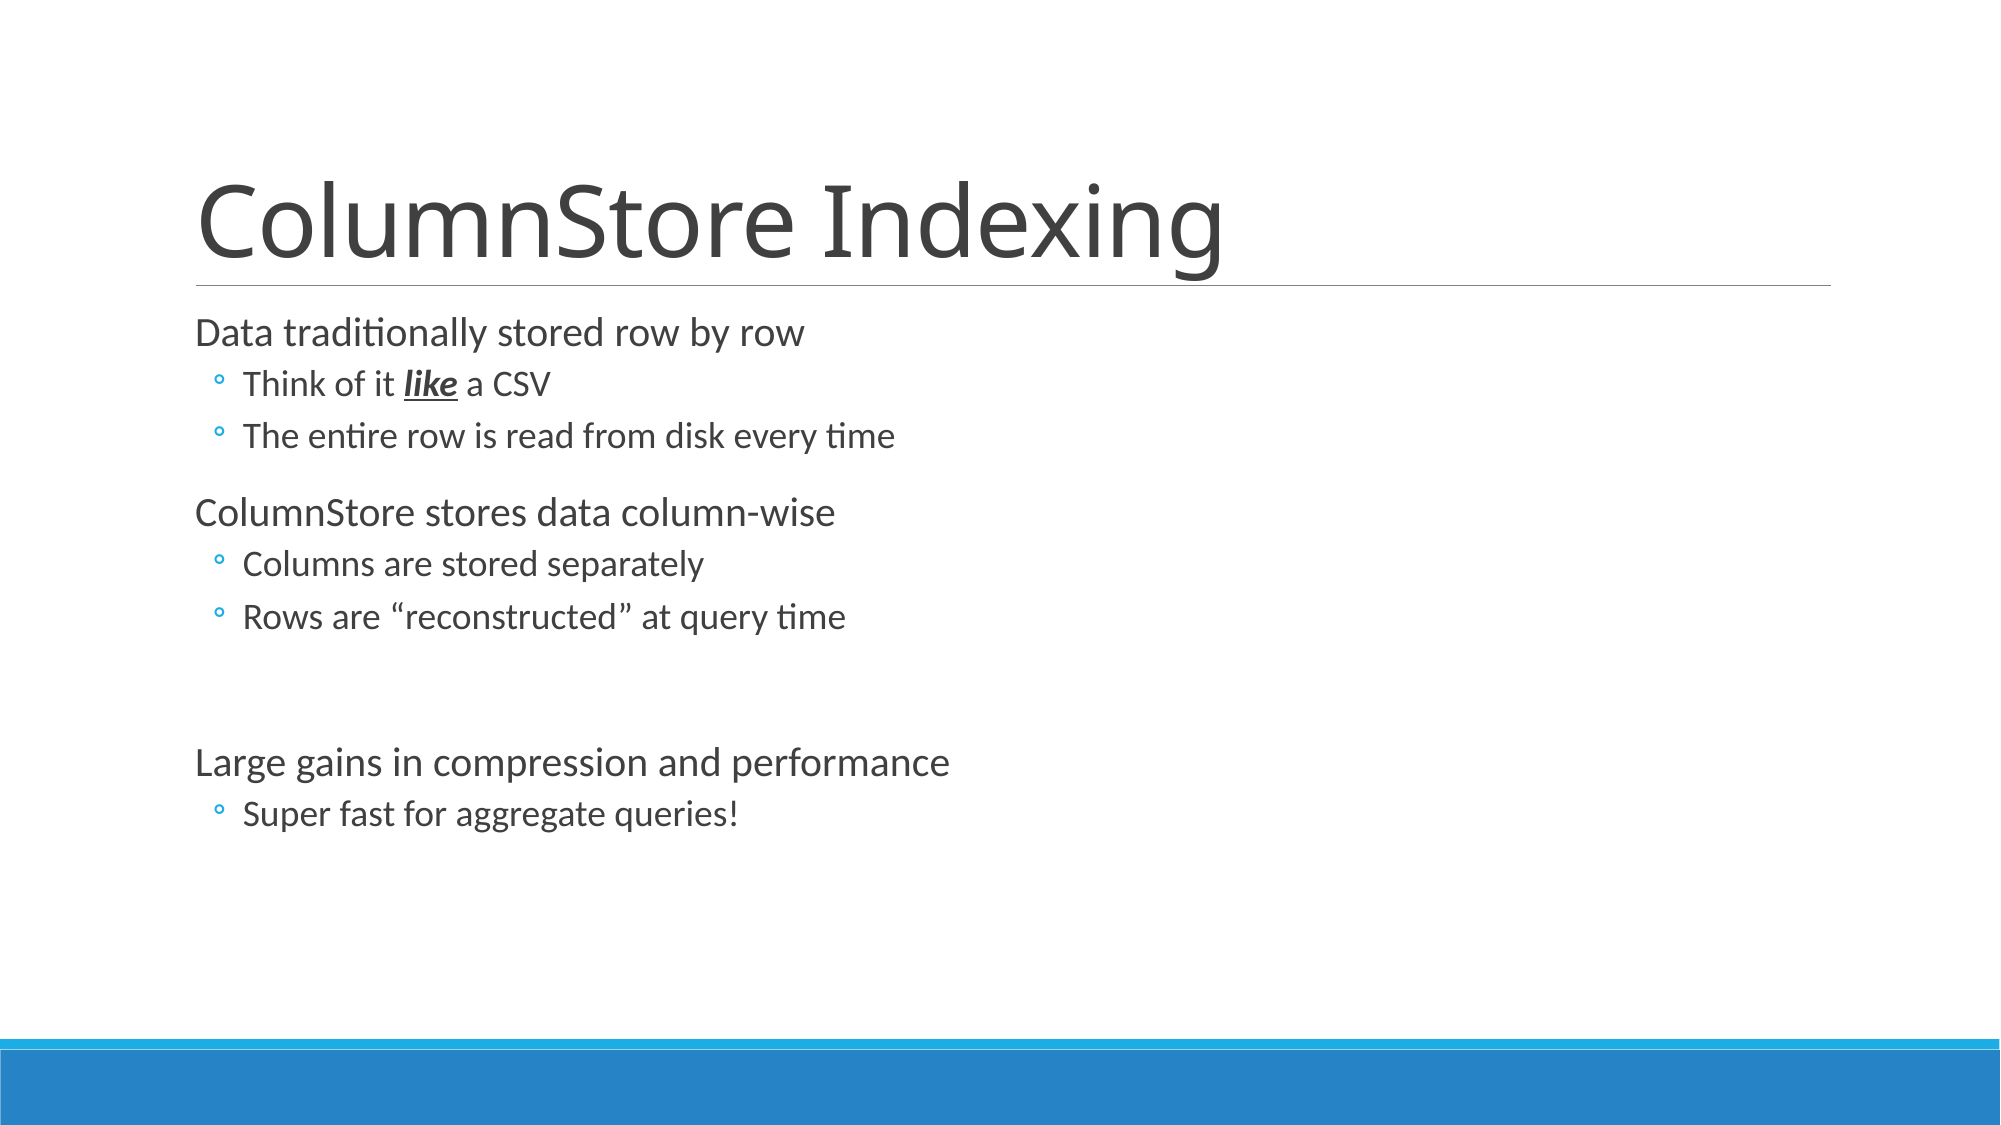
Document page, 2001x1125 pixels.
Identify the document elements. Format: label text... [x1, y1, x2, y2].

title ColumnStore Indexing [180, 47, 1830, 285]
list Data traditionally stored row by row Think of it like a CSV The entire row is read from disk every time ColumnStore stores data column-wise Columns are stored separately Rows are “reconstructed” at query time Large gains in compression and performance Super fast for aggregate queries! [180, 302, 1830, 963]
